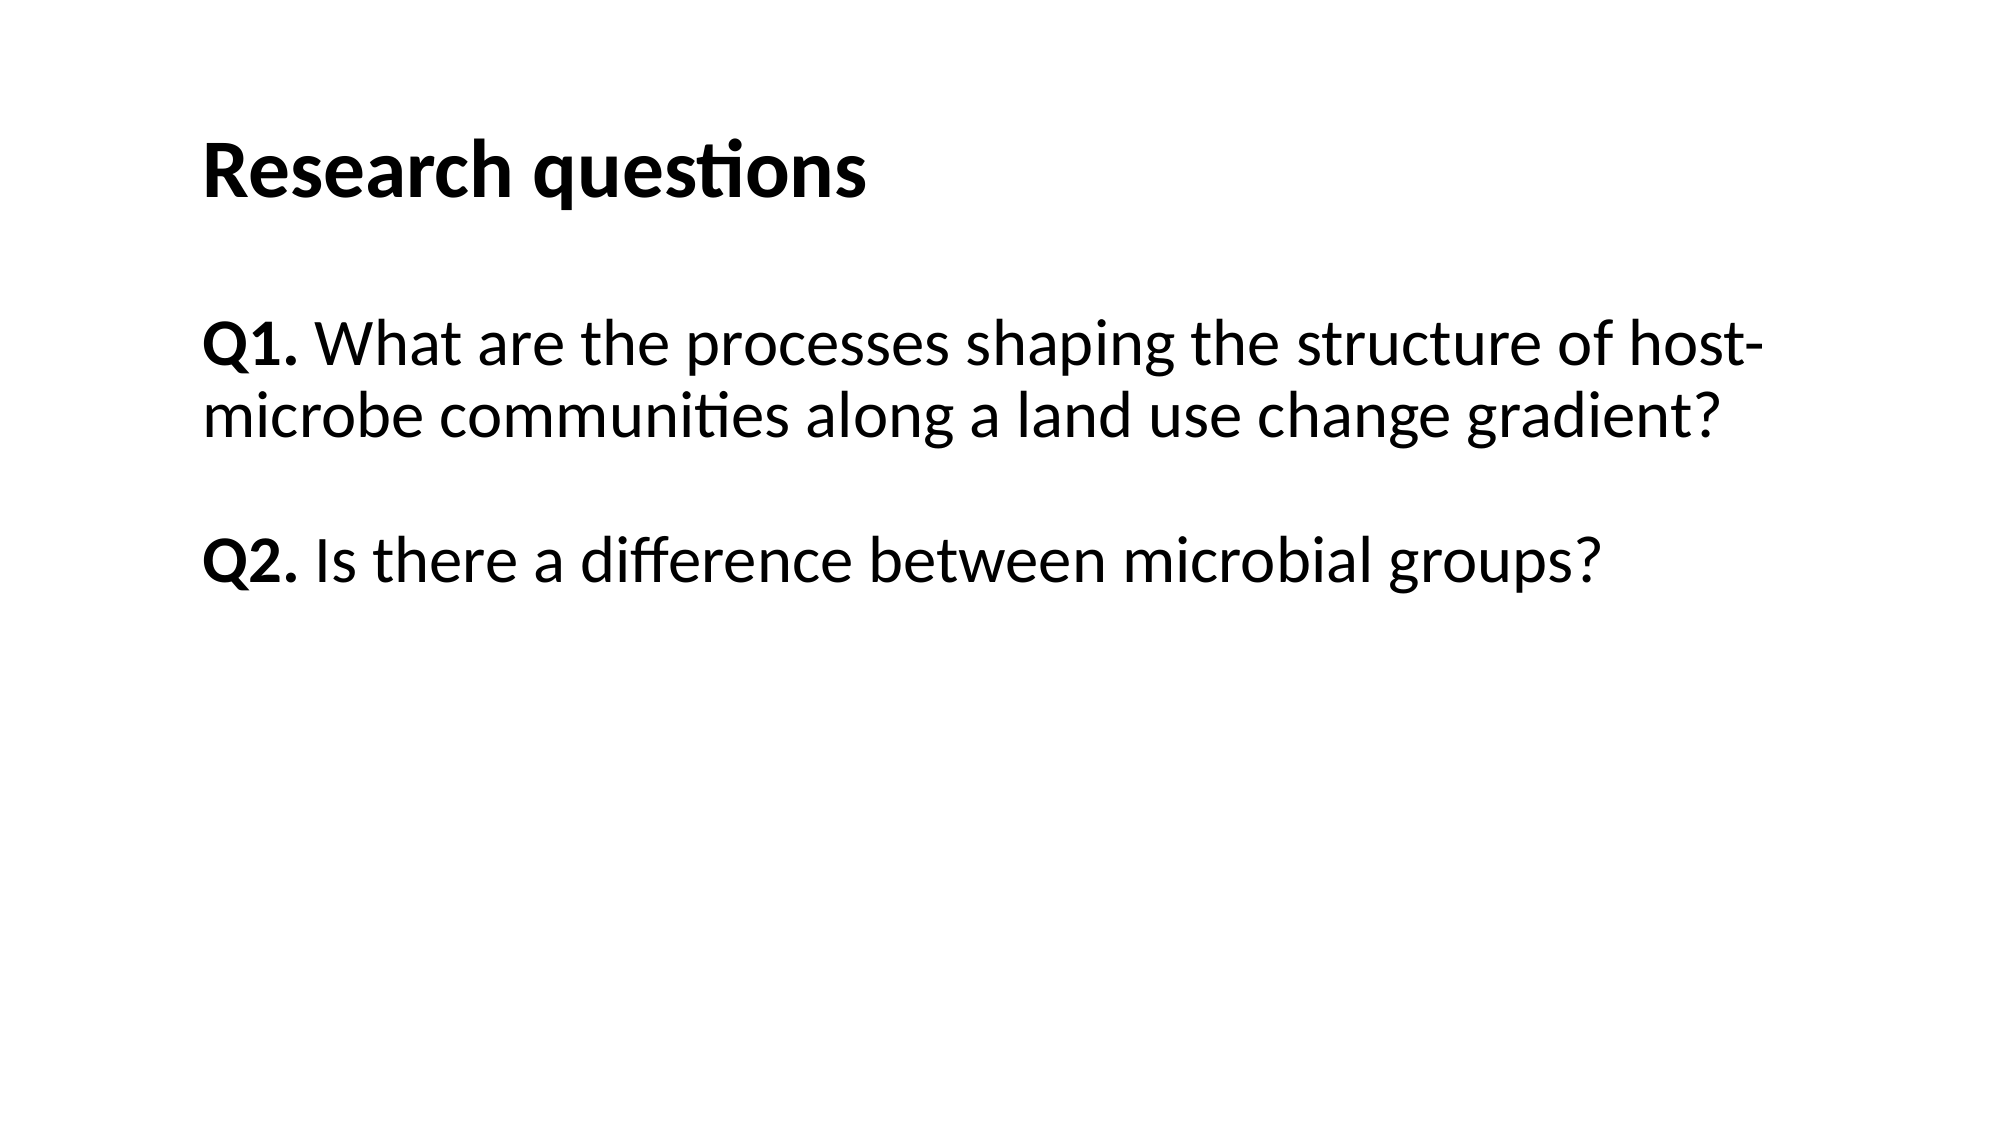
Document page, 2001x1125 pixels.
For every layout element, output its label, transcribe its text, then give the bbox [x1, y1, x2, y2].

text_box Research questions [187, 90, 1913, 250]
text_box Q1. What are the processes shaping the structure of host-microbe communities along a land use change gradient? Q2. Is there a difference between microbial groups? [187, 300, 1850, 782]
